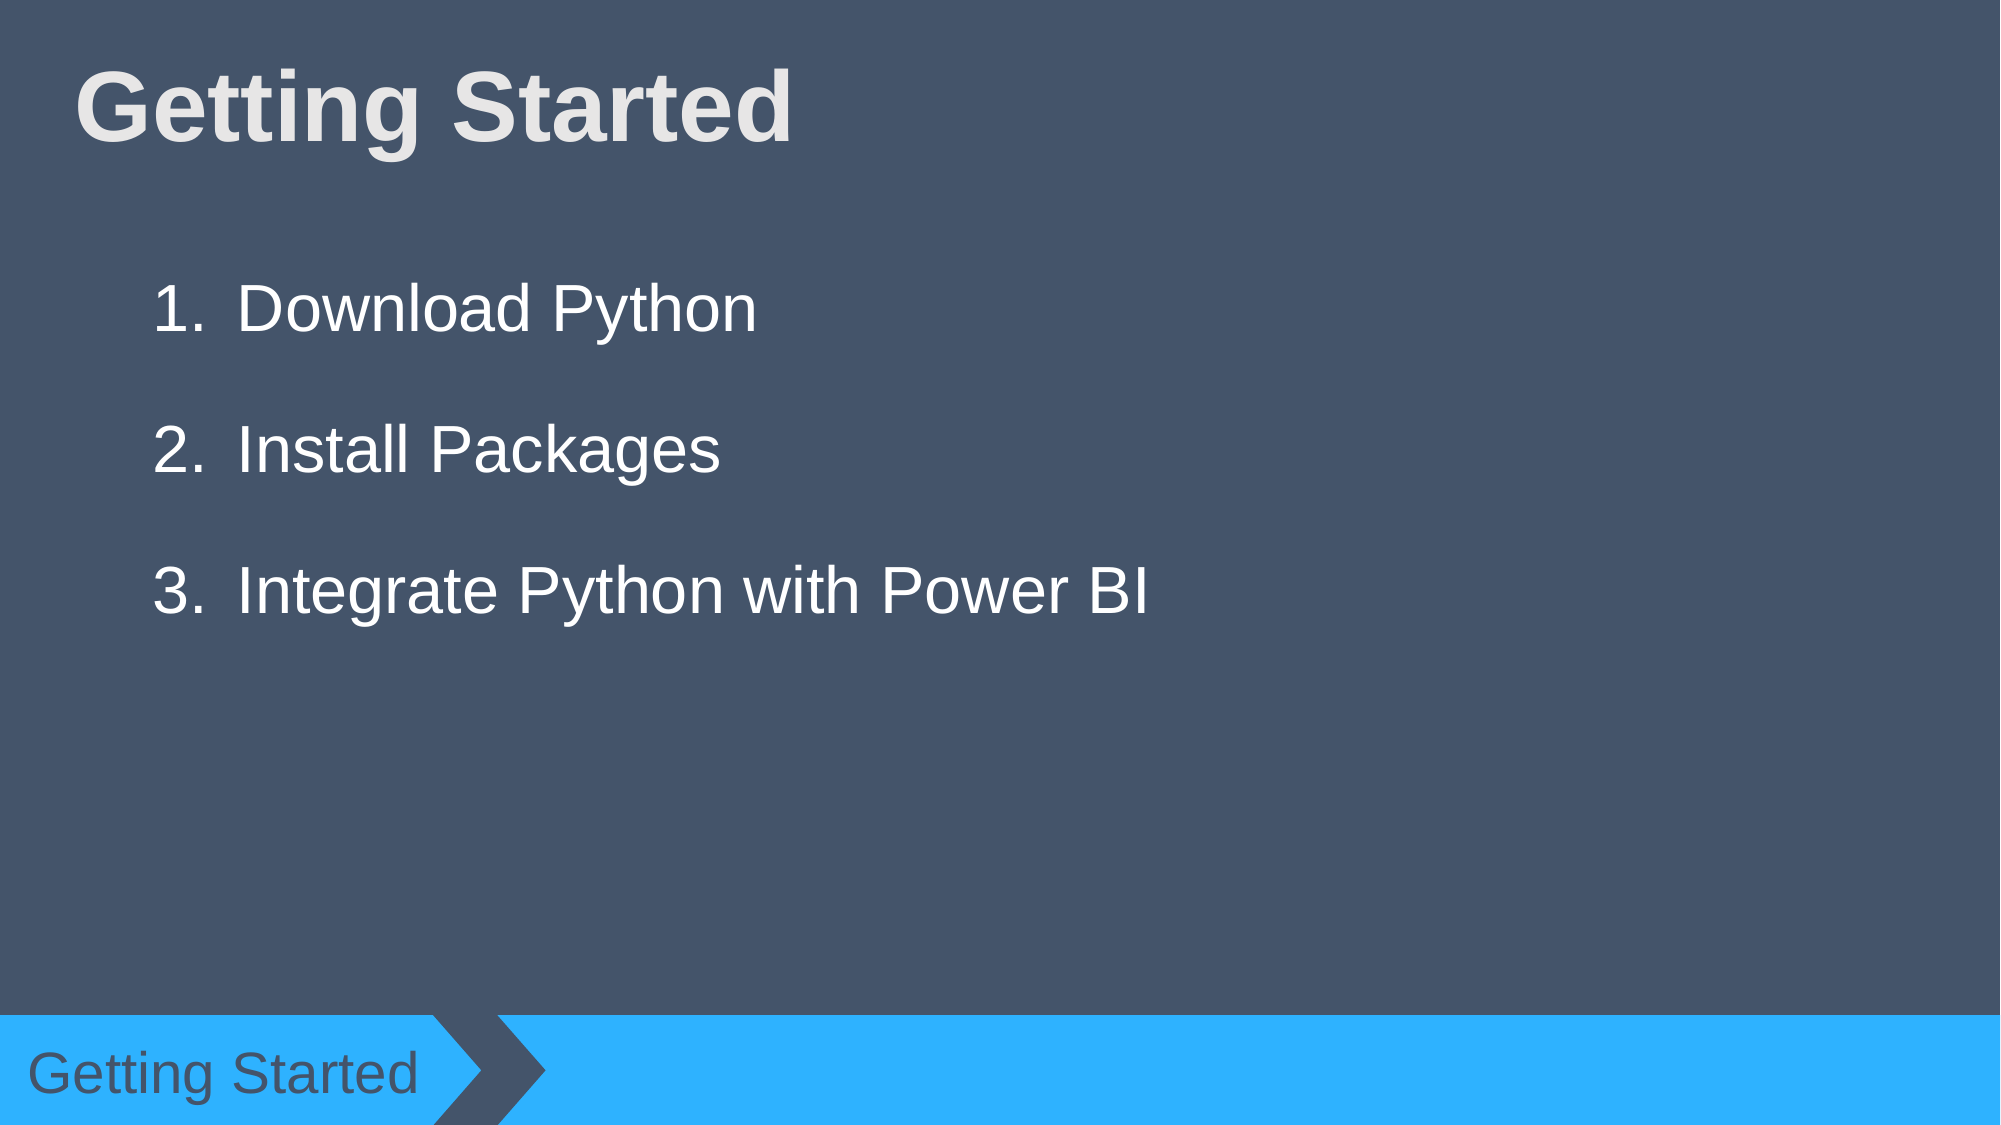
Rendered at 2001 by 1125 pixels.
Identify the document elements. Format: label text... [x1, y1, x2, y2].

title Getting Started [59, 0, 1785, 218]
list Download Python Install Packages Integrate Python with Power BI [137, 217, 1863, 932]
